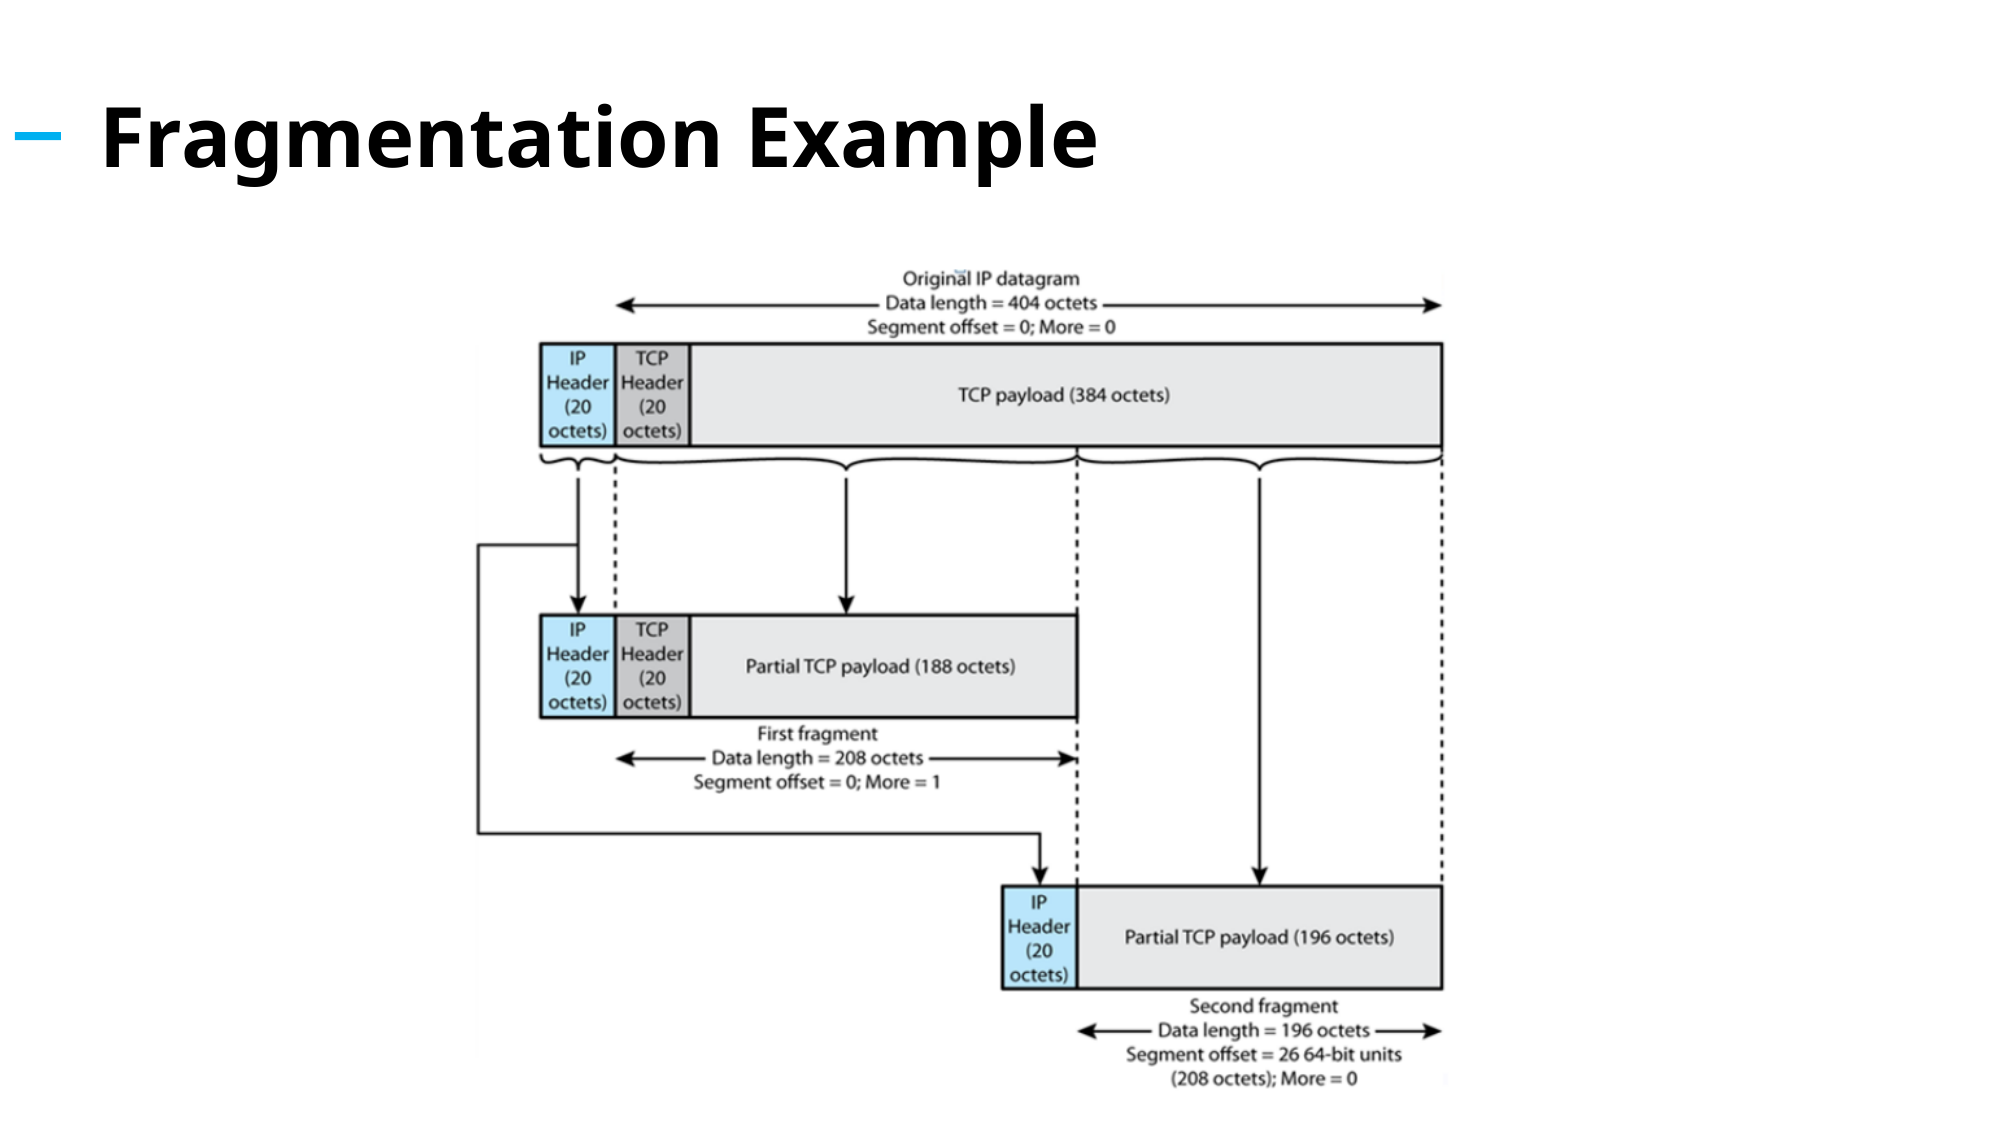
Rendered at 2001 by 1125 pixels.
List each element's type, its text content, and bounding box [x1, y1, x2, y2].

text_box [14, 131, 62, 141]
title Fragmentation Example [84, 31, 1810, 249]
picture [362, 259, 1464, 1094]
